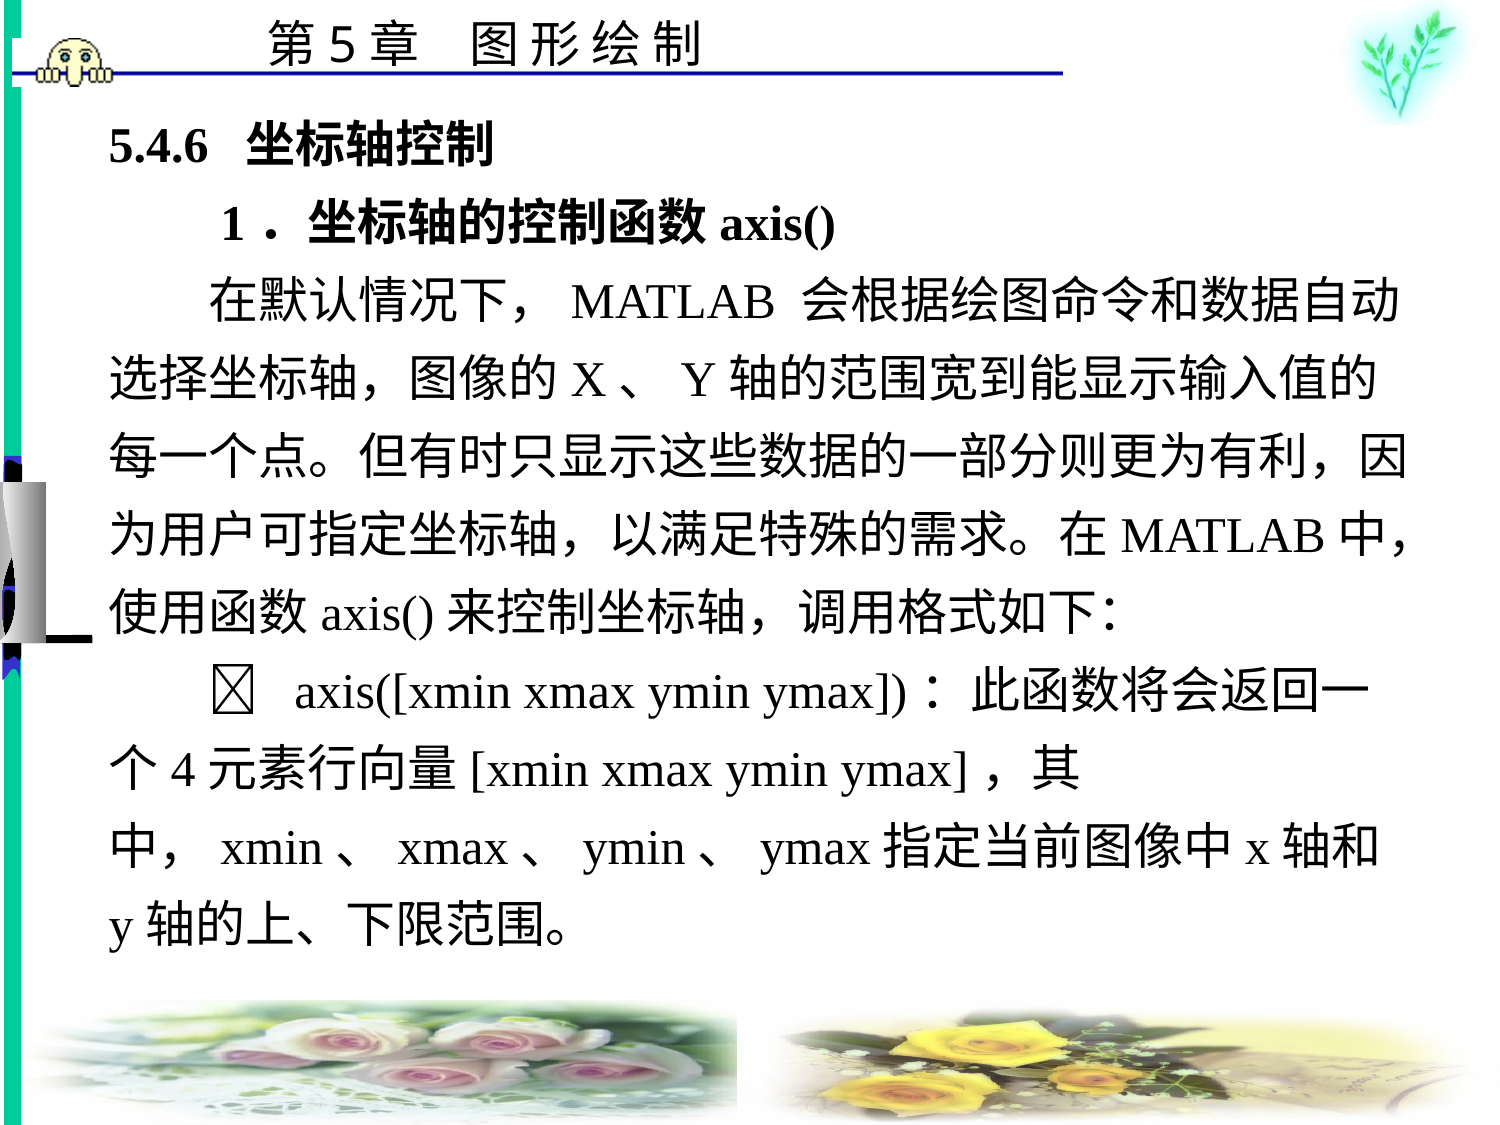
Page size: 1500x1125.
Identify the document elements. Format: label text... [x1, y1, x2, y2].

picture [277, 45, 289, 50]
picture [293, 38, 306, 42]
title 5.4.6 坐标轴控制 1．坐标轴的控制函数axis() 在默认情况下，MATLAB 会根据绘图命令和数据自动选择坐标轴，图像的X、Y轴的范围宽到能显示输入值的每一个点。但有时只显示这些数据的一部分则更为有利，因为用户可指定坐标轴，以满足特殊的需求。在MATLAB中，使用函数axis()来控制坐标轴，调用格式如下：  axis([xmin xmax ymin ymax])：此函数将会返回一个4元素行向量[xmin xmax ymin ymax]，其中，xmin、xmax、ymin、ymax指定当前图像中x轴和y轴的上、下限范围。 [93, 87, 1426, 1013]
picture [12, 38, 1063, 87]
picture [1312, 0, 1500, 125]
picture [477, 38, 511, 61]
picture [24, 1000, 1500, 1125]
